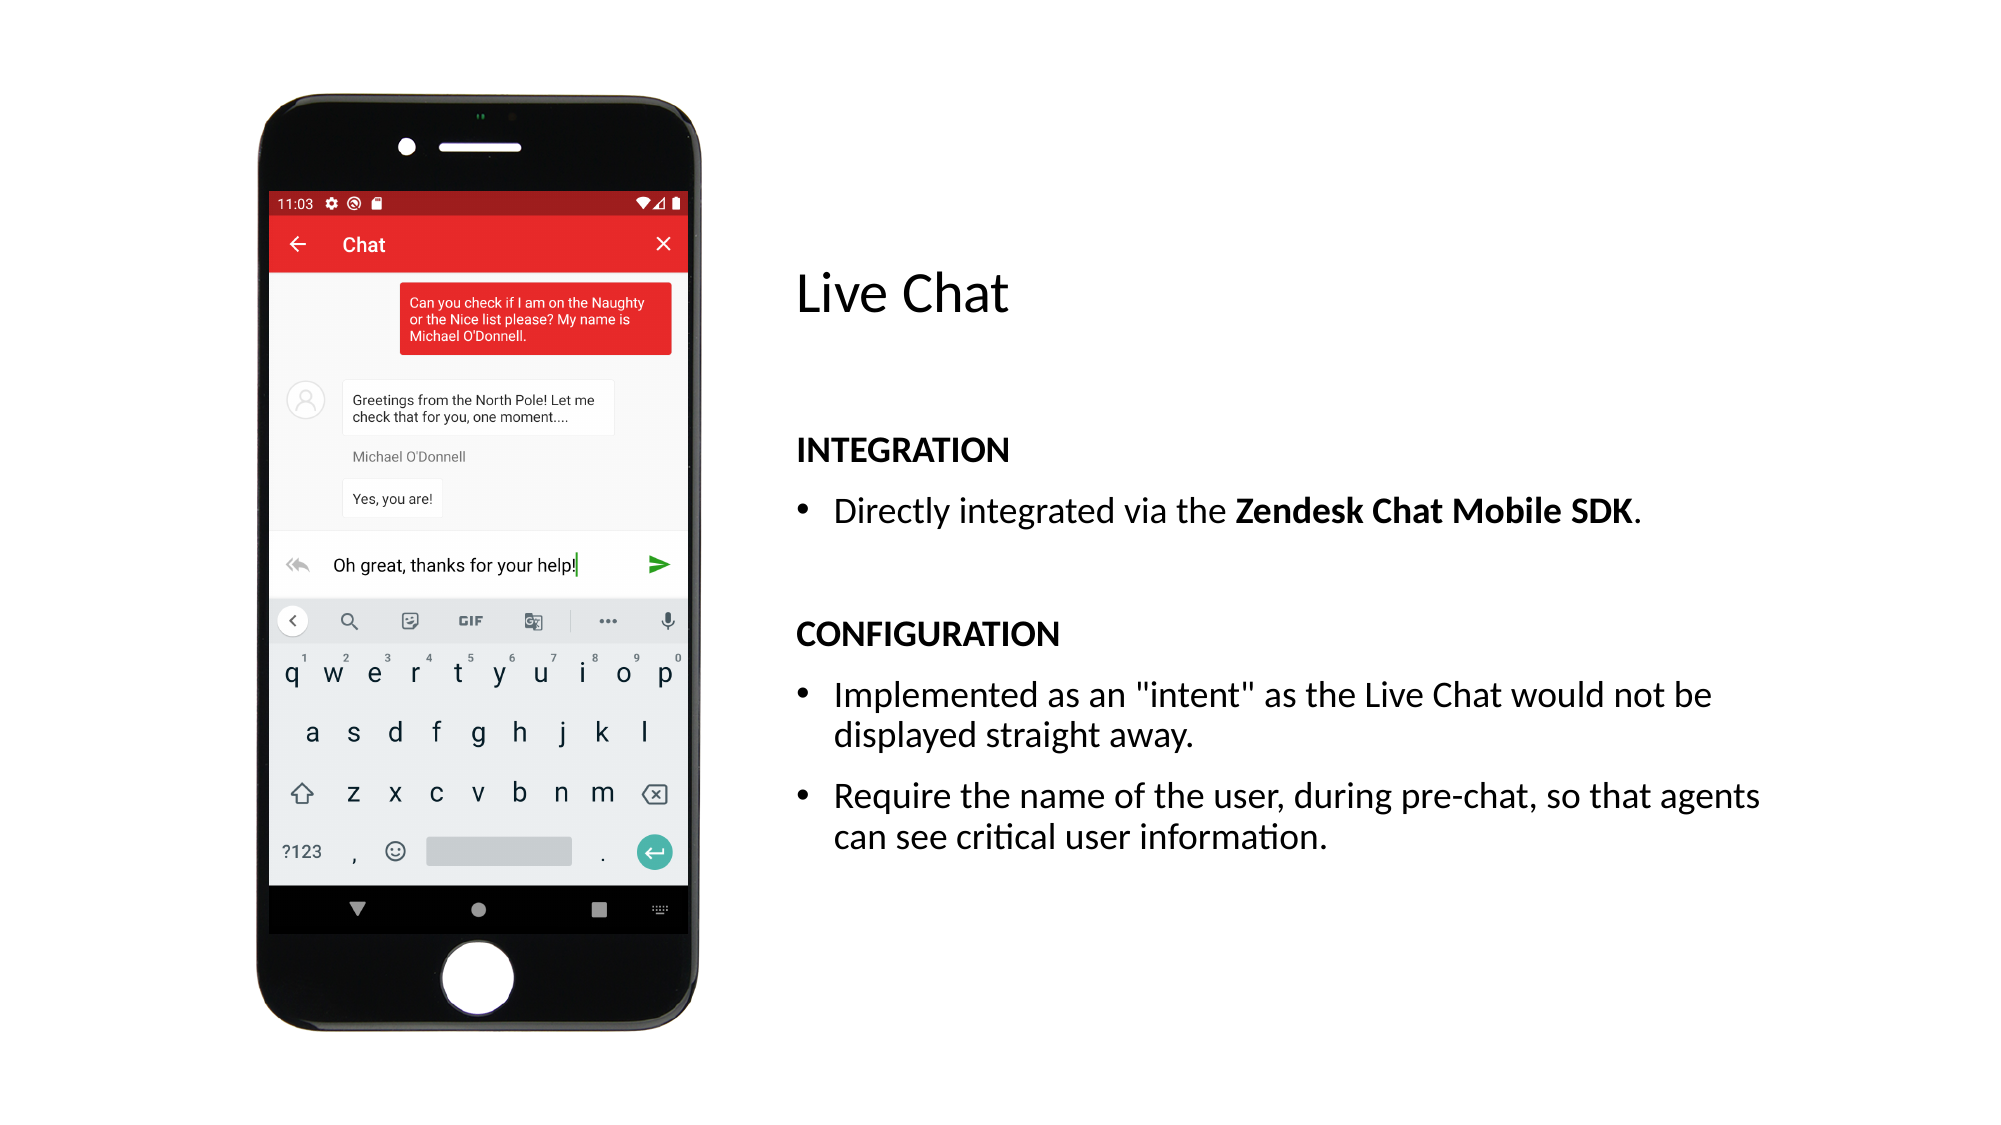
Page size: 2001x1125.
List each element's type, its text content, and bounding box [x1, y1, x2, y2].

list Live Chat INTEGRATION Directly integrated via the Zendesk Chat Mobile SDK. CONFIGURATION Implemented as an "intent" as the Live Chat would not be displayed straight away. Require the name of the user, during pre-chat, so that agents can see critical user information. [1041, 171, 1825, 948]
picture [0, 0, 1041, 1125]
